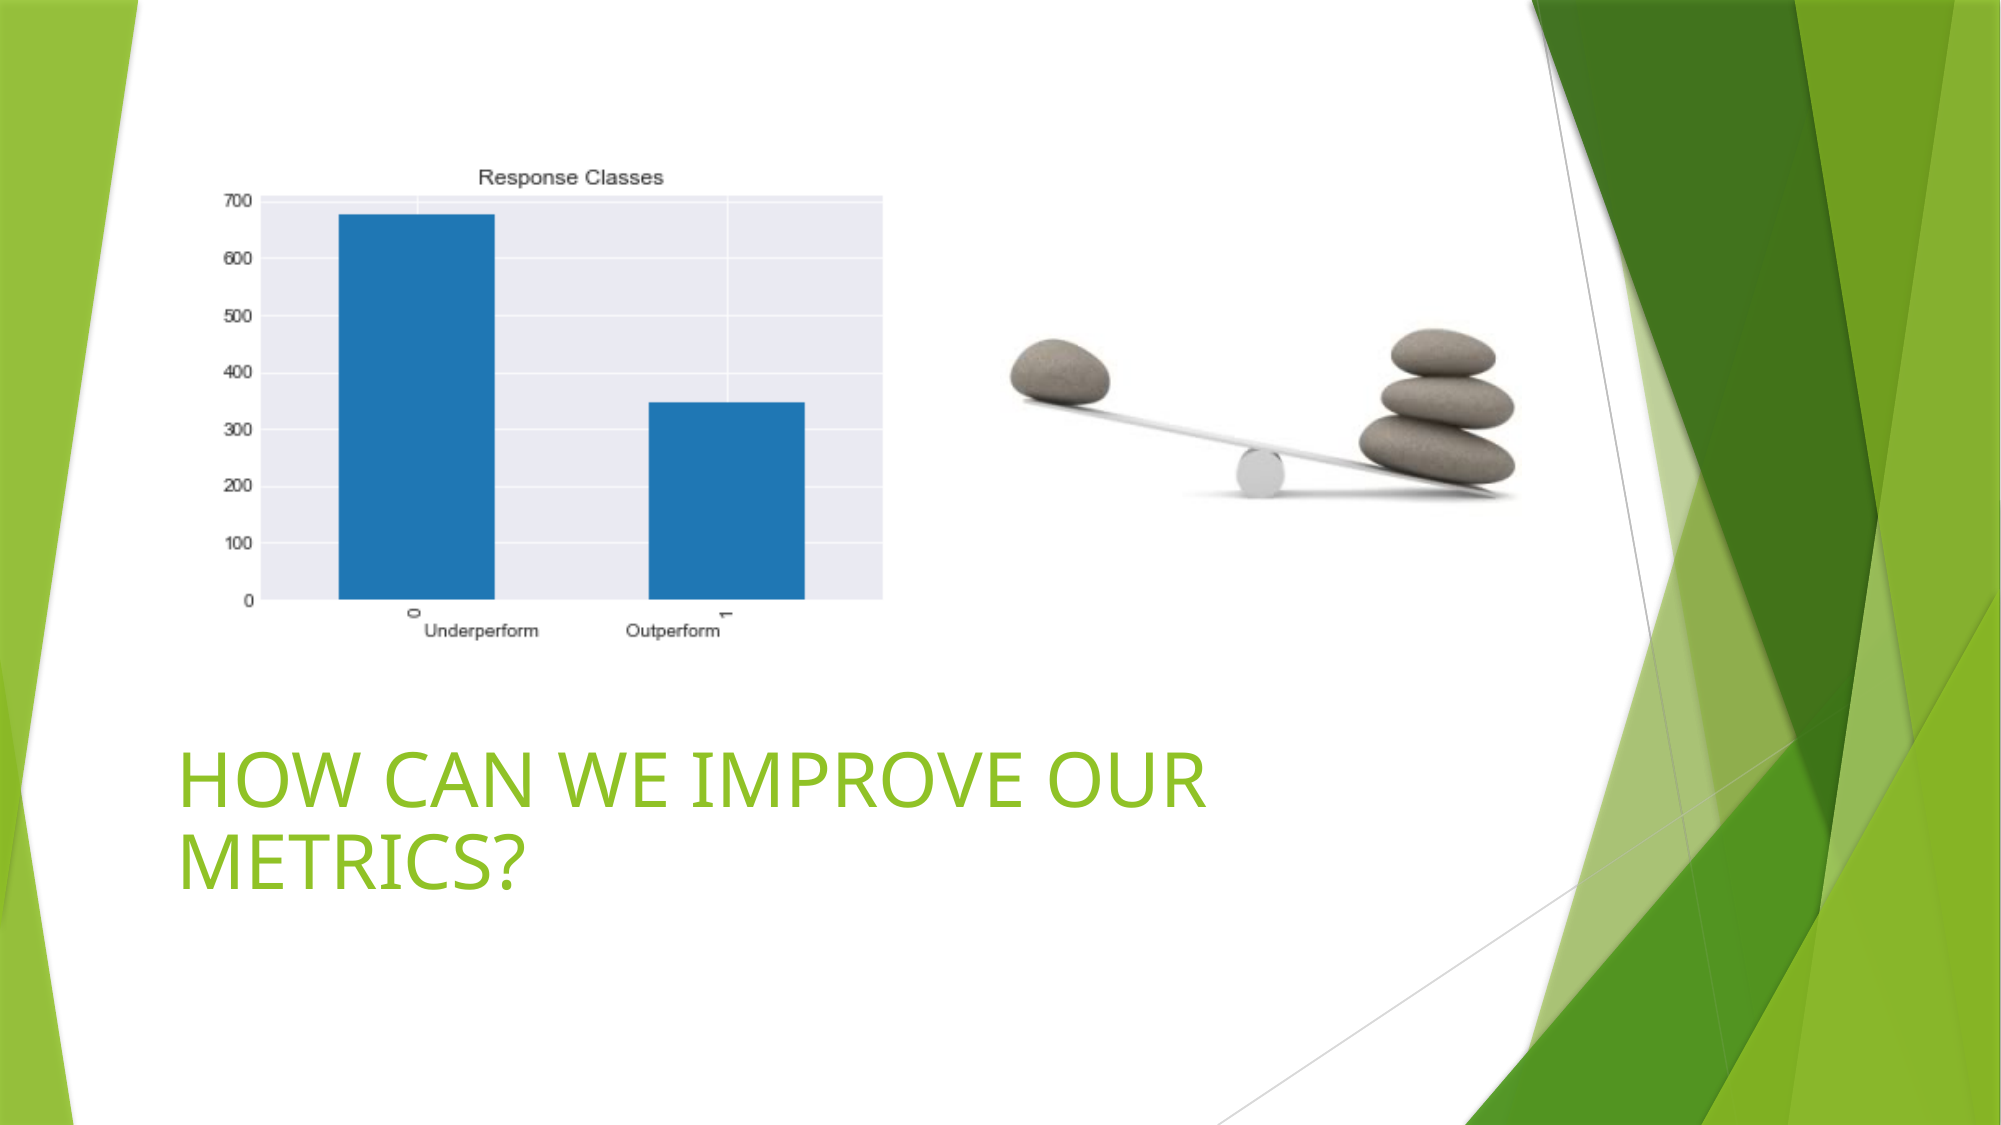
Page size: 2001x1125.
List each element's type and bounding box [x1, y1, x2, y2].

picture [161, 130, 964, 667]
picture [999, 202, 1522, 595]
text_box [0, 0, 2000, 1125]
